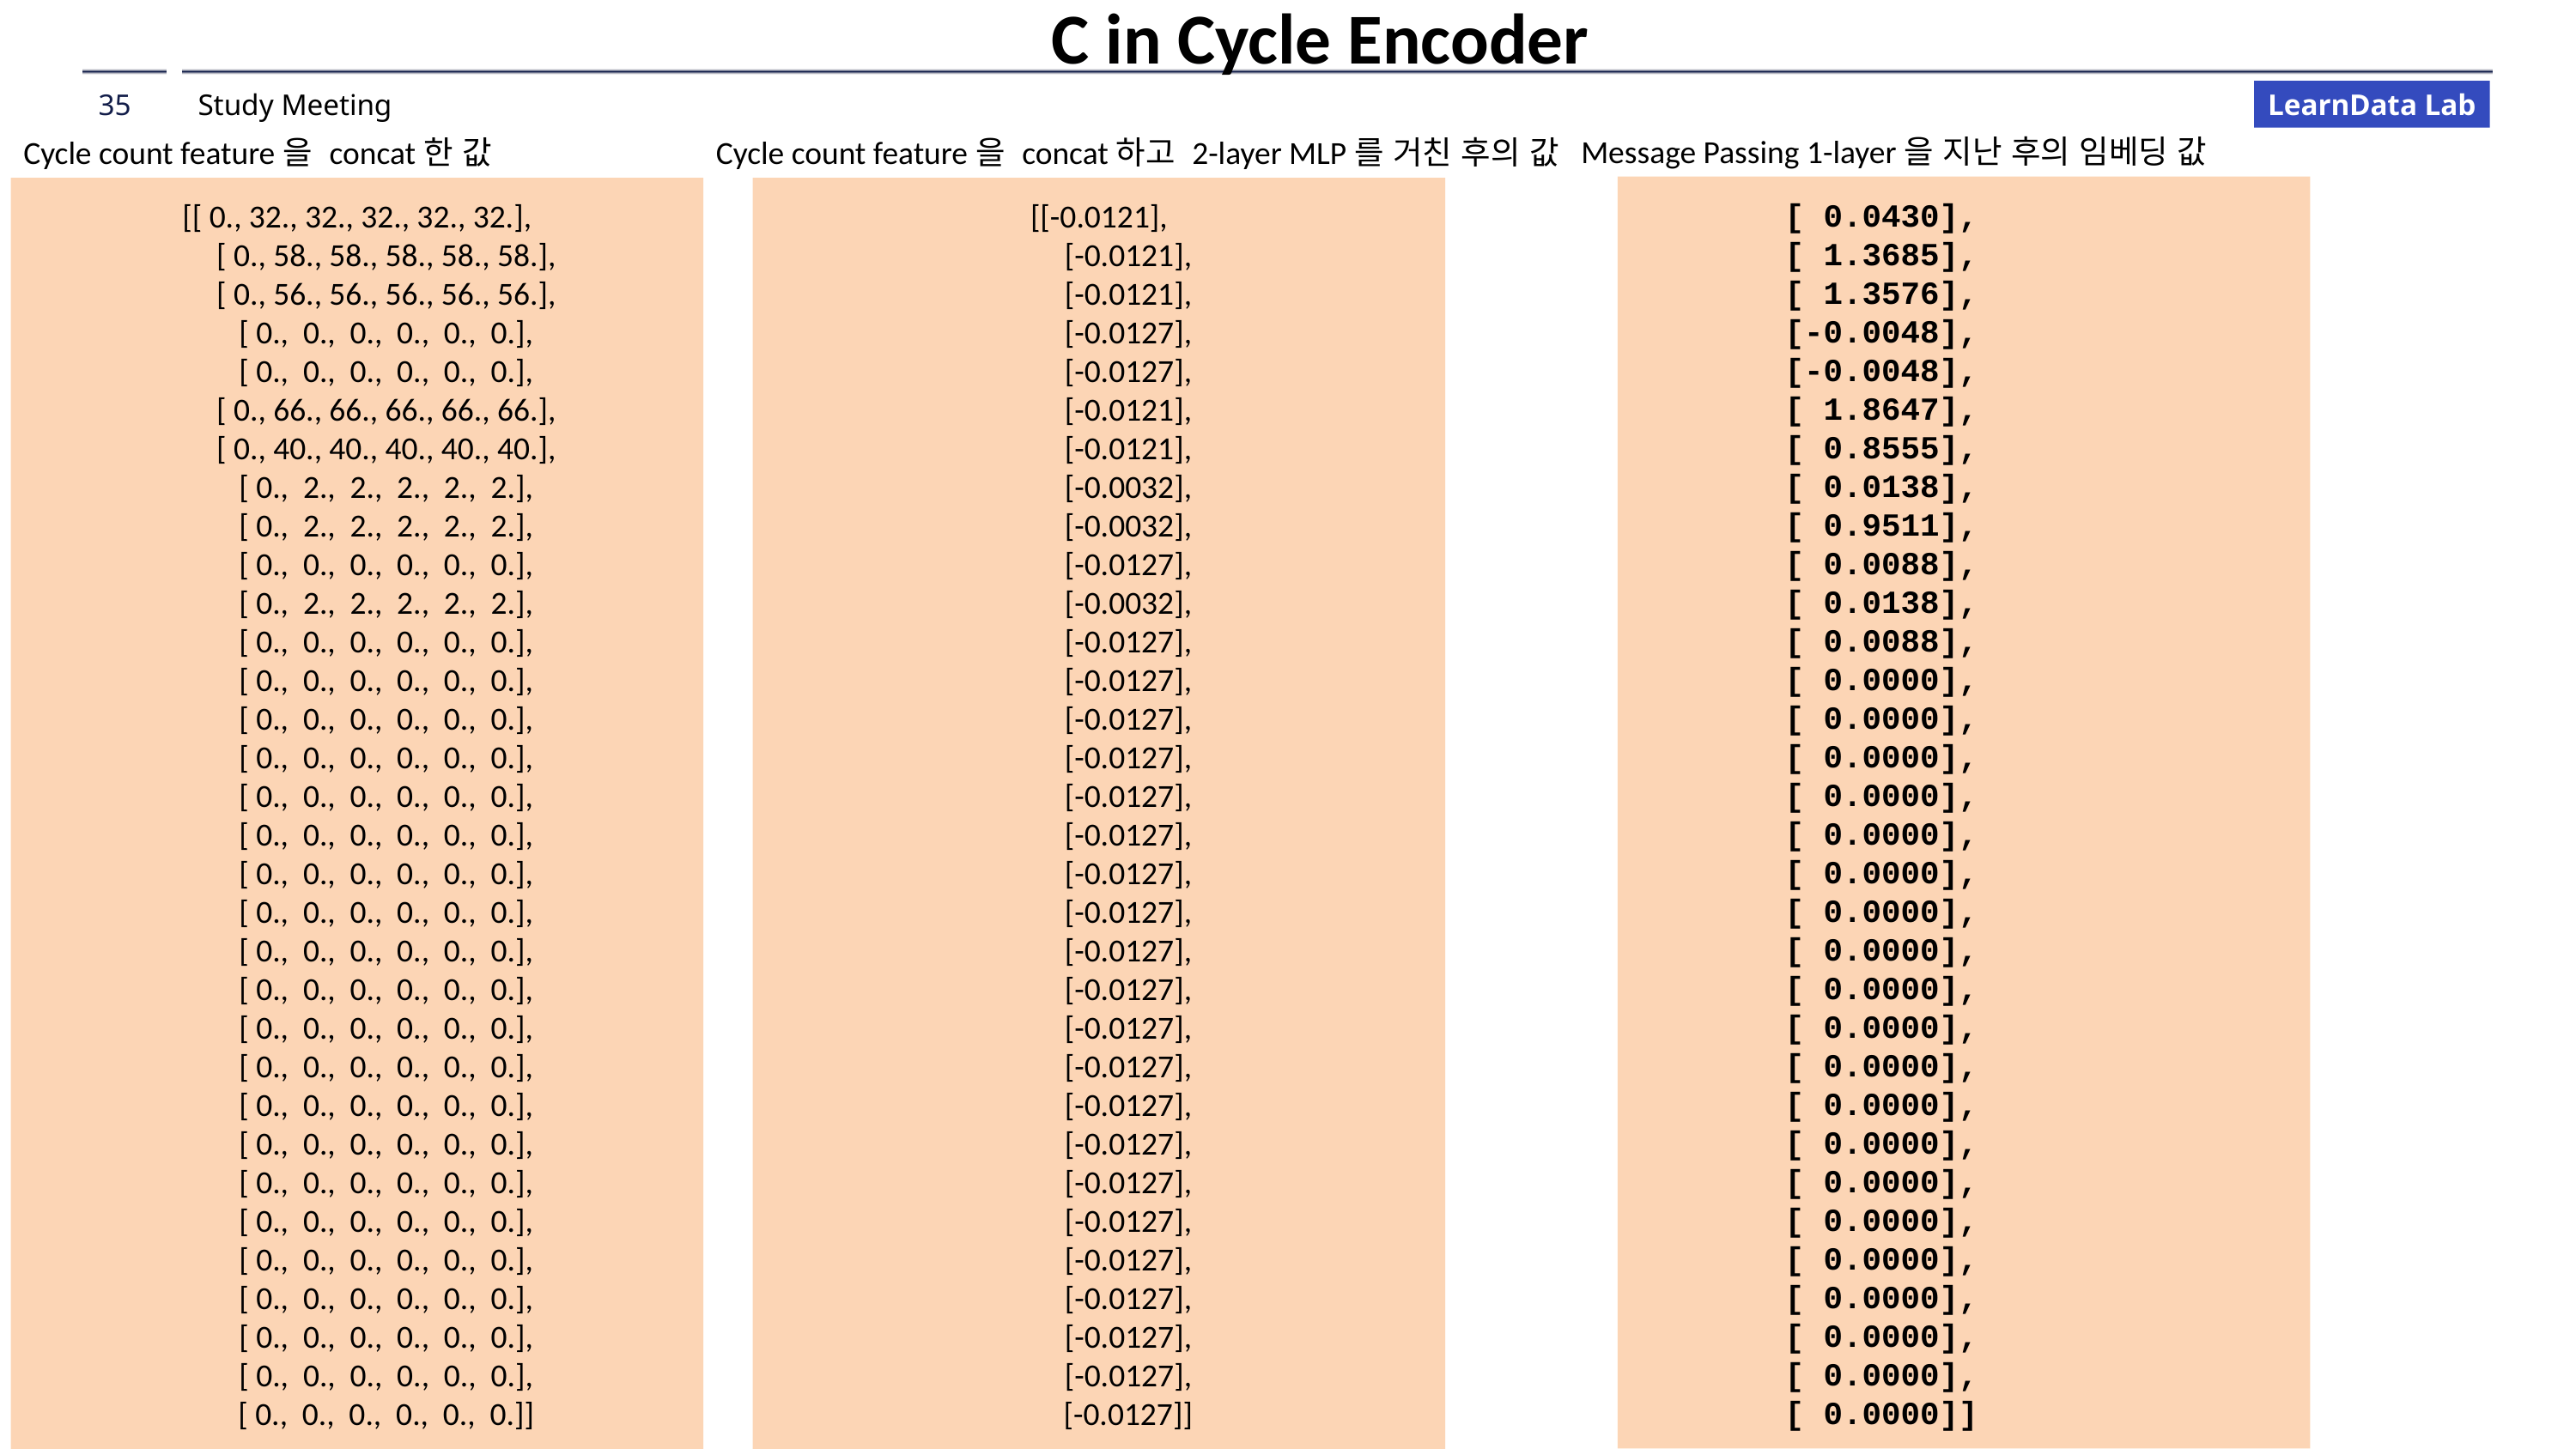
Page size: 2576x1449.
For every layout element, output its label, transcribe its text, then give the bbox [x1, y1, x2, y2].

text_box Cycle count feature을 concat한 값 [10, 126, 703, 176]
text_box [[ 0., 32., 32., 32., 32., 32.], [ 0., 58., 58., 58., 58., 58.], [ 0., 56., 56., 56., 56., 56.], [ 0., 0., 0., 0., 0., 0.], [ 0., 0., 0., 0., 0., 0.], [ 0., 66., 66., 66., 66., 66.], [ 0., 40., 40., 40., 40., 40.], [ 0., 2., 2., 2., 2., 2.], [ 0., 2., 2., 2., 2., 2.], [ 0., 0., 0., 0., 0., 0.], [ 0., 2., 2., 2., 2., 2.], [ 0., 0., 0., 0., 0., 0.], [ 0., 0., 0., 0., 0., 0.], [ 0., 0., 0., 0., 0., 0.], [ 0., 0., 0., 0., 0., 0.], [ 0., 0., 0., 0., 0., 0.], [ 0., 0., 0., 0., 0., 0.], [ 0., 0., 0., 0., 0., 0.], [ 0., 0., 0., 0., 0., 0.], [ 0., 0., 0., 0., 0., 0.], [ 0., 0., 0., 0., 0., 0.], [ 0., 0., 0., 0., 0., 0.], [ 0., 0., 0., 0., 0., 0.], [ 0., 0., 0., 0., 0., 0.], [ 0., 0., 0., 0., 0., 0.], [ 0., 0., 0., 0., 0., 0.], [ 0., 0., 0., 0., 0., 0.], [ 0., 0., 0., 0., 0., 0.], [ 0., 0., 0., 0., 0., 0.], [ 0., 0., 0., 0., 0., 0.], [ 0., 0., 0., 0., 0., 0.], [ 0., 0., 0., 0., 0., 0.]] [9, 176, 705, 1449]
text_box Message Passing 2-layer을 지난 후 + MLP 의 임베딩 값 [181, 126, 703, 151]
text_box 35 [85, 82, 161, 126]
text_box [82, 67, 167, 76]
text_box Cycle count feature을 concat하고 2-layer MLP를 거친 후의 값 [703, 151, 1583, 178]
text_box [[-0.0121], [-0.0121], [-0.0121], [-0.0127], [-0.0127], [-0.0121], [-0.0121], [-0.0032], [-0.0032], [-0.0127], [-0.0032], [-0.0127], [-0.0127], [-0.0127], [-0.0127], [-0.0127], [-0.0127], [-0.0127], [-0.0127], [-0.0127], [-0.0127], [-0.0127], [-0.0127], [-0.0127], [-0.0127], [-0.0127], [-0.0127], [-0.0127], [-0.0127], [-0.0127], [-0.0127], [-0.0127]] [750, 176, 1447, 1449]
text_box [182, 67, 2493, 76]
text_box C in Cycle Encoder [1039, 0, 1602, 66]
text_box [185, 80, 2490, 142]
text_box Message Passing 1-layer을 지난 후의 임베딩 값 [1568, 151, 2447, 177]
text_box [ 0.0430], [ 1.3685], [ 1.3576], [-0.0048], [-0.0048], [ 1.8647], [ 0.8555], [ 0.0138], [ 0.9511], [ 0.0088], [ 0.0138], [ 0.0088], [ 0.0000], [ 0.0000], [ 0.0000], [ 0.0000], [ 0.0000], [ 0.0000], [ 0.0000], [ 0.0000], [ 0.0000], [ 0.0000], [ 0.0000], [ 0.0000], [ 0.0000], [ 0.0000], [ 0.0000], [ 0.0000], [ 0.0000], [ 0.0000], [ 0.0000], [ 0.0000]] [1616, 175, 2312, 1449]
